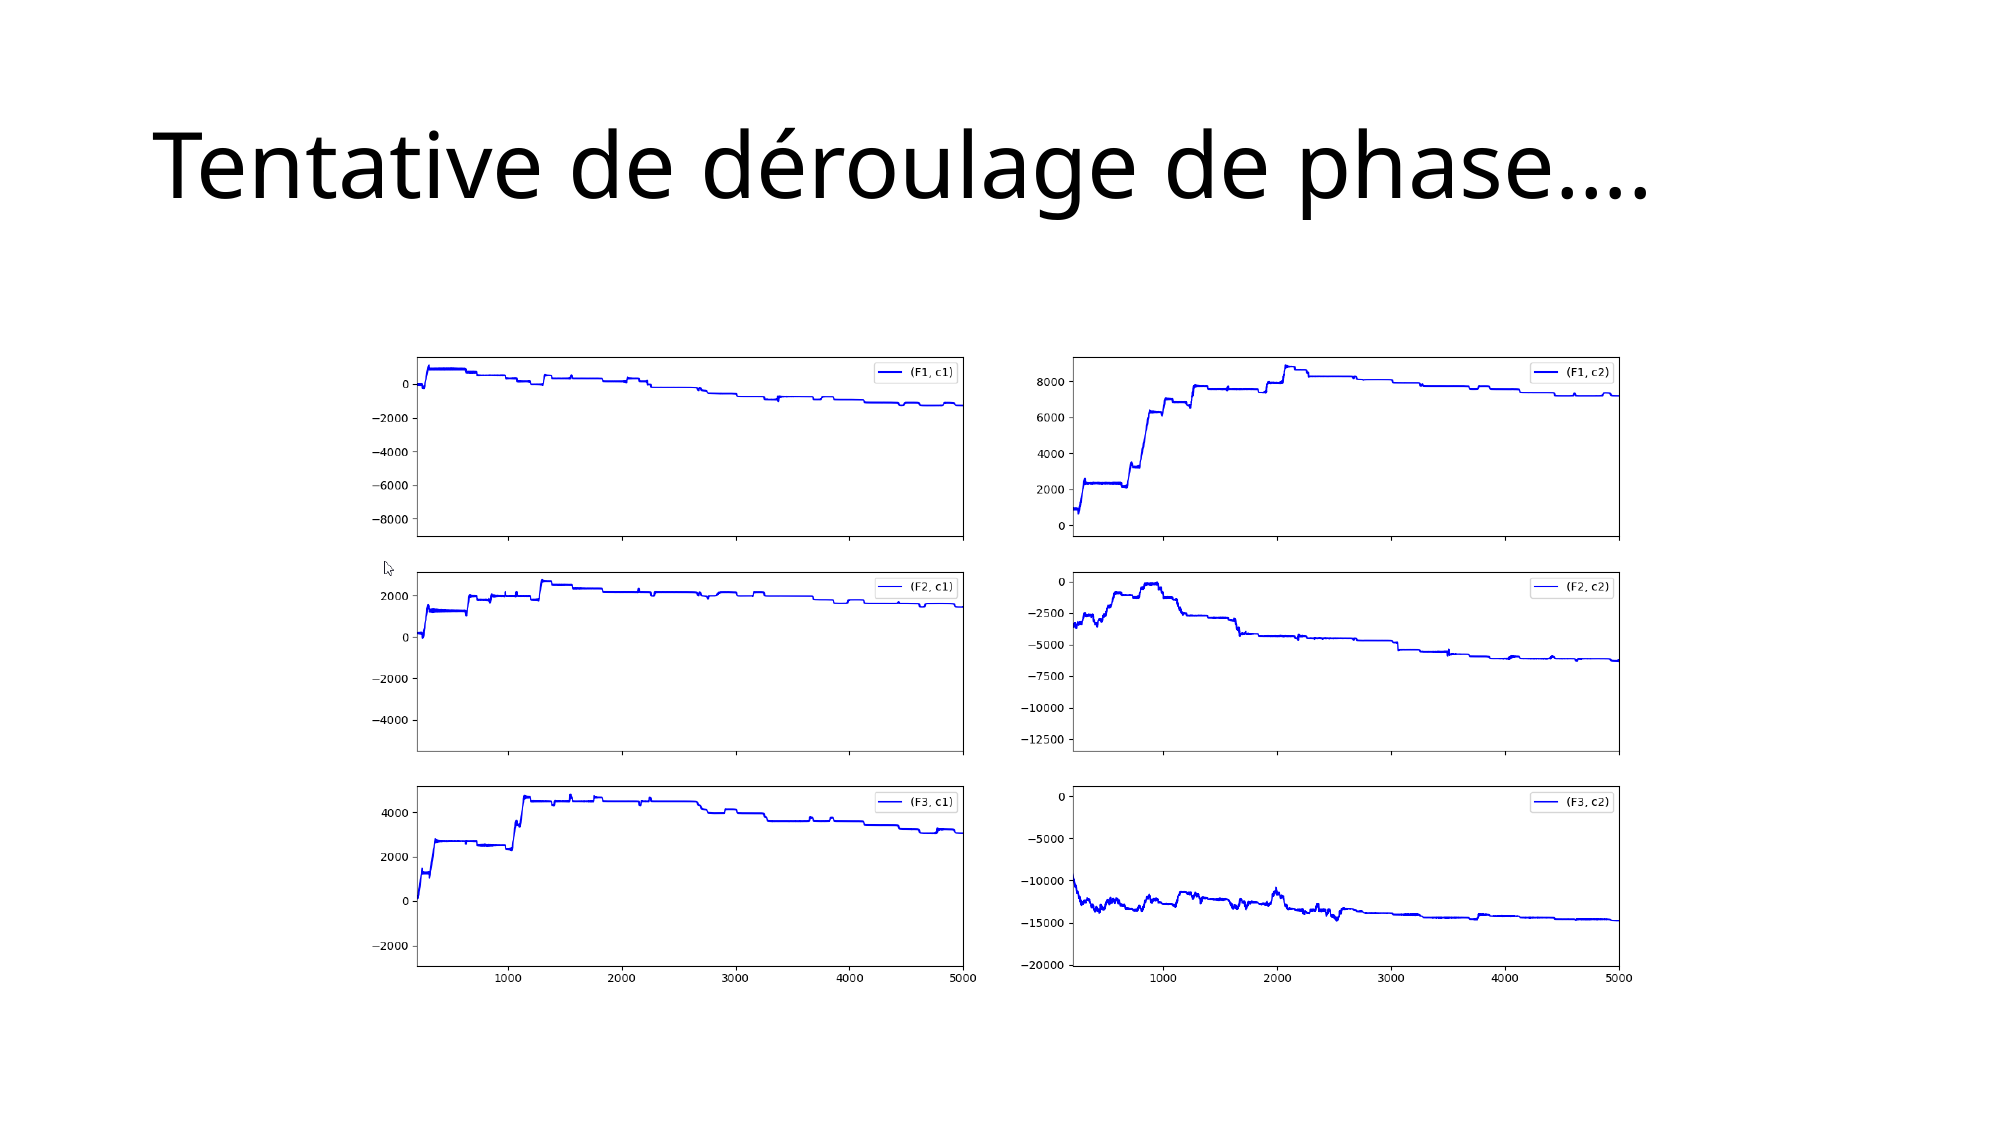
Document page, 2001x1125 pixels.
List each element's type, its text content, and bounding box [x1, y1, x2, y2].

title Tentative de déroulage de phase…. [137, 59, 1863, 278]
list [312, 299, 1688, 1014]
